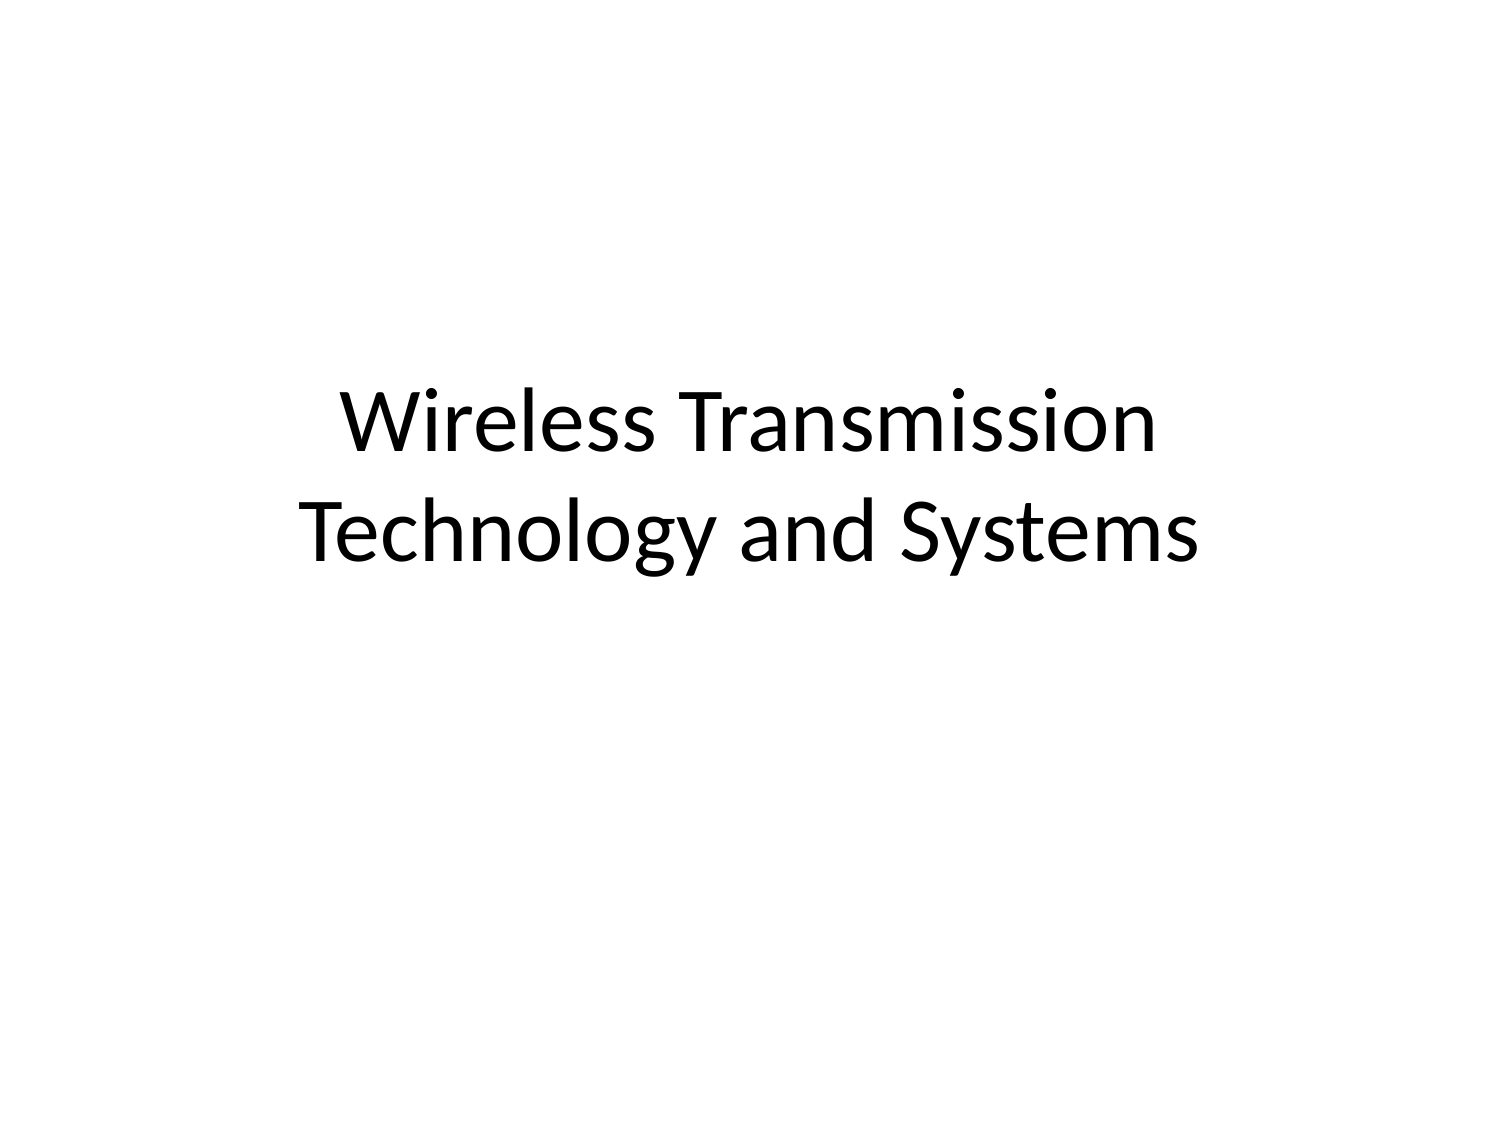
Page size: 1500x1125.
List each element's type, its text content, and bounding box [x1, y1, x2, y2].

title Wireless Transmission Technology and Systems [112, 349, 1388, 591]
